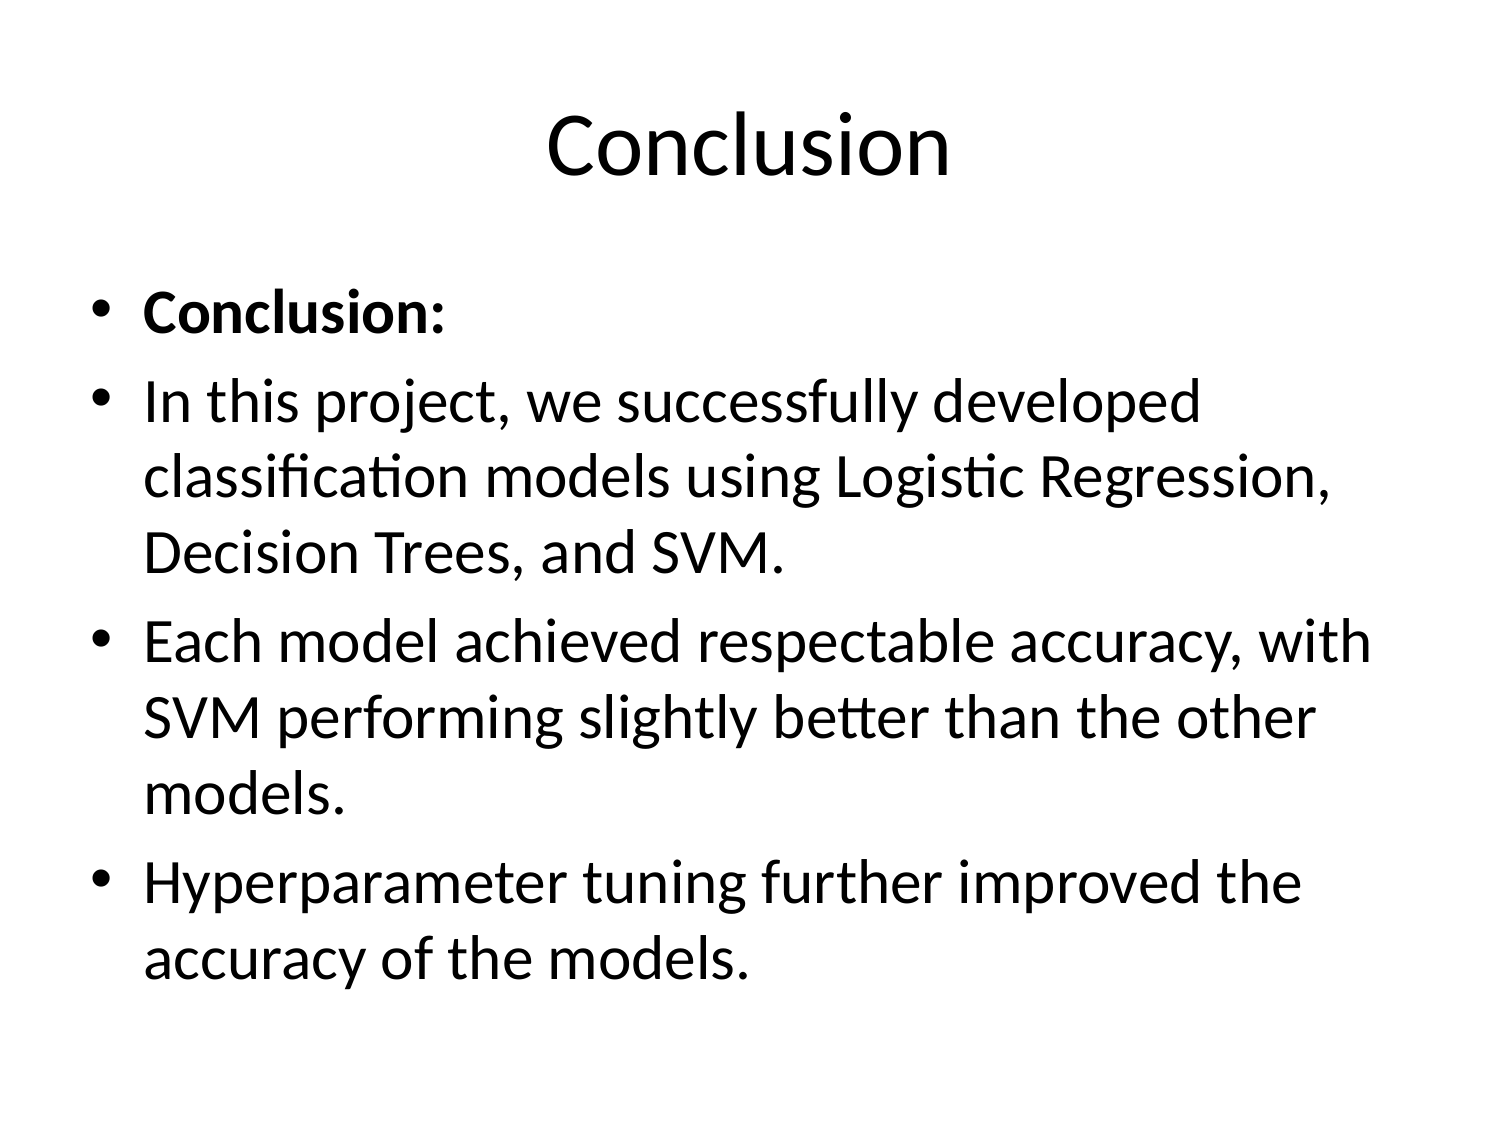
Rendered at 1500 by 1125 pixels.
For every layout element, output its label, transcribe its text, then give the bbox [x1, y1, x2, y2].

title Conclusion [75, 45, 1425, 233]
list Conclusion: In this project, we successfully developed classification models using Logistic Regression, Decision Trees, and SVM. Each model achieved respectable accuracy, with SVM performing slightly better than the other models. Hyperparameter tuning further improved the accuracy of the models. [75, 262, 1425, 1005]
